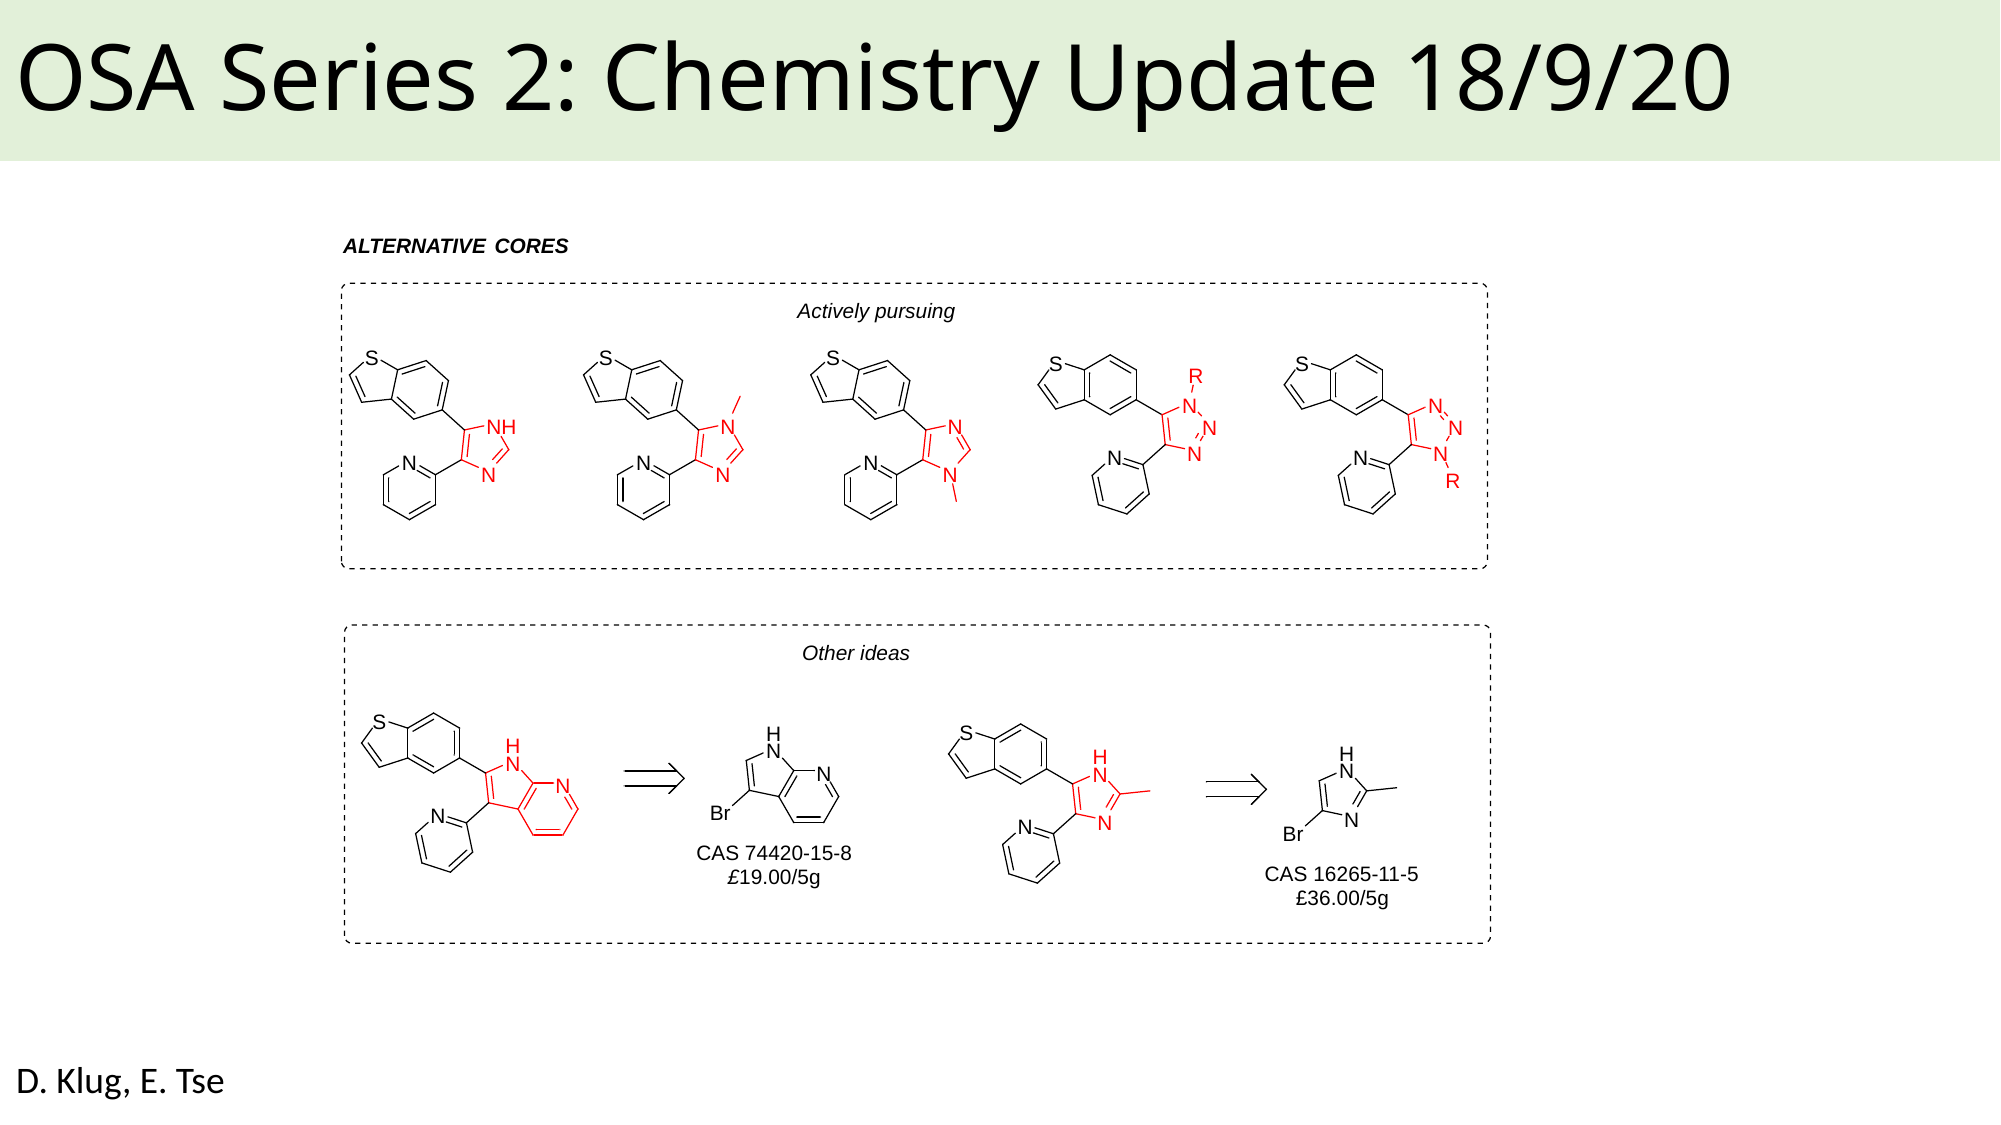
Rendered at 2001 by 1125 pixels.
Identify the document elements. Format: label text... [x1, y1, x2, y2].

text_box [336, 228, 1664, 948]
text_box D. Klug, E. Tse [1, 1049, 241, 1109]
title OSA Series 2: Chemistry Update 18/9/20 [0, 0, 2000, 161]
